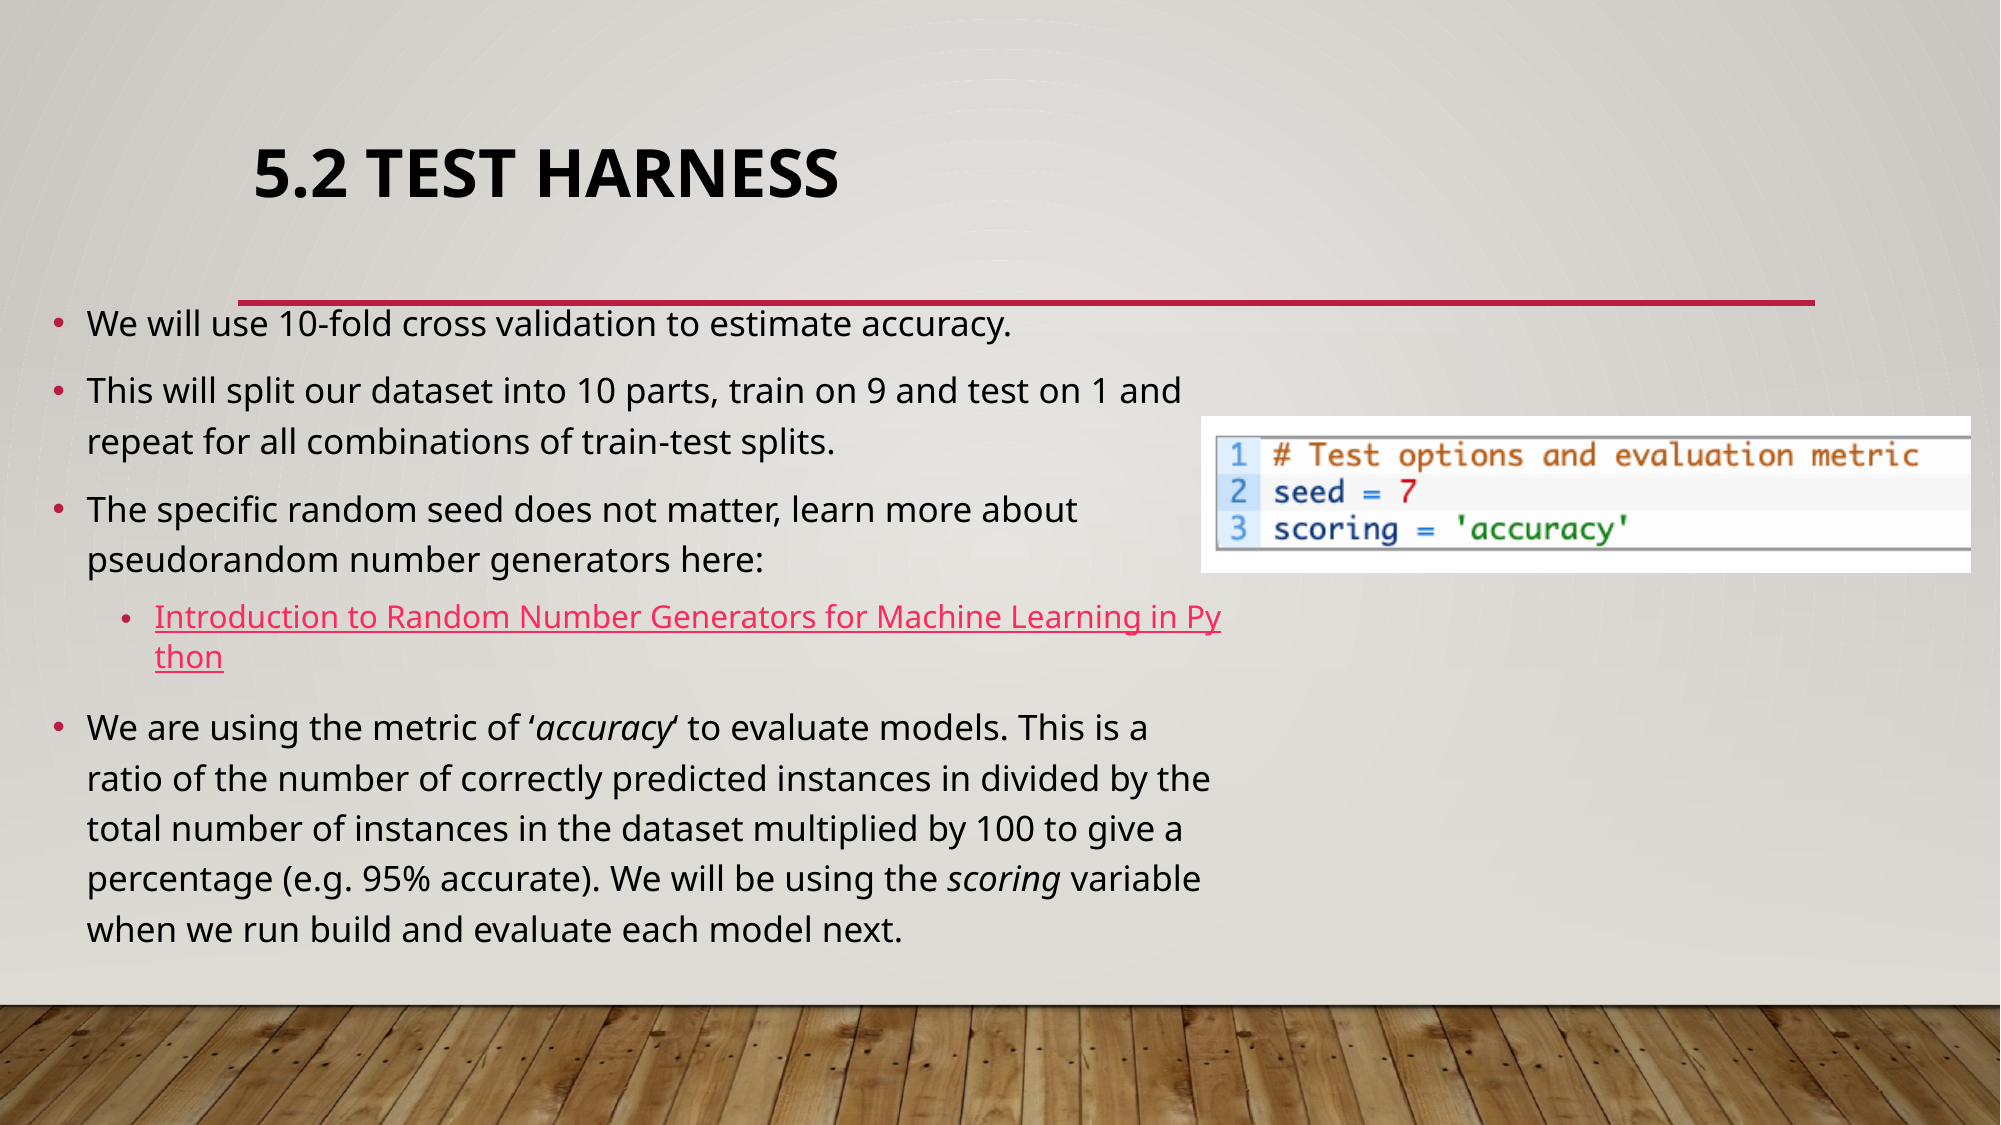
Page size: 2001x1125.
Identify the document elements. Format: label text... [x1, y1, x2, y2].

list We will use 10-fold cross validation to estimate accuracy. This will split our dataset into 10 parts, train on 9 and test on 1 and repeat for all combinations of train-test splits. The specific random seed does not matter, learn more about pseudorandom number generators here: Introduction to Random Number Generators for Machine Learning in Python We are using the metric of ‘accuracy‘ to evaluate models. This is a ratio of the number of correctly predicted instances in divided by the total number of instances in the dataset multiplied by 100 to give a percentage (e.g. 95% accurate). We will be using the scoring variable when we run build and evaluate each model next. [37, 285, 1241, 941]
picture [1201, 416, 1971, 573]
title 5.2 Test Harness [238, 131, 1814, 305]
picture [0, 1005, 2000, 1125]
